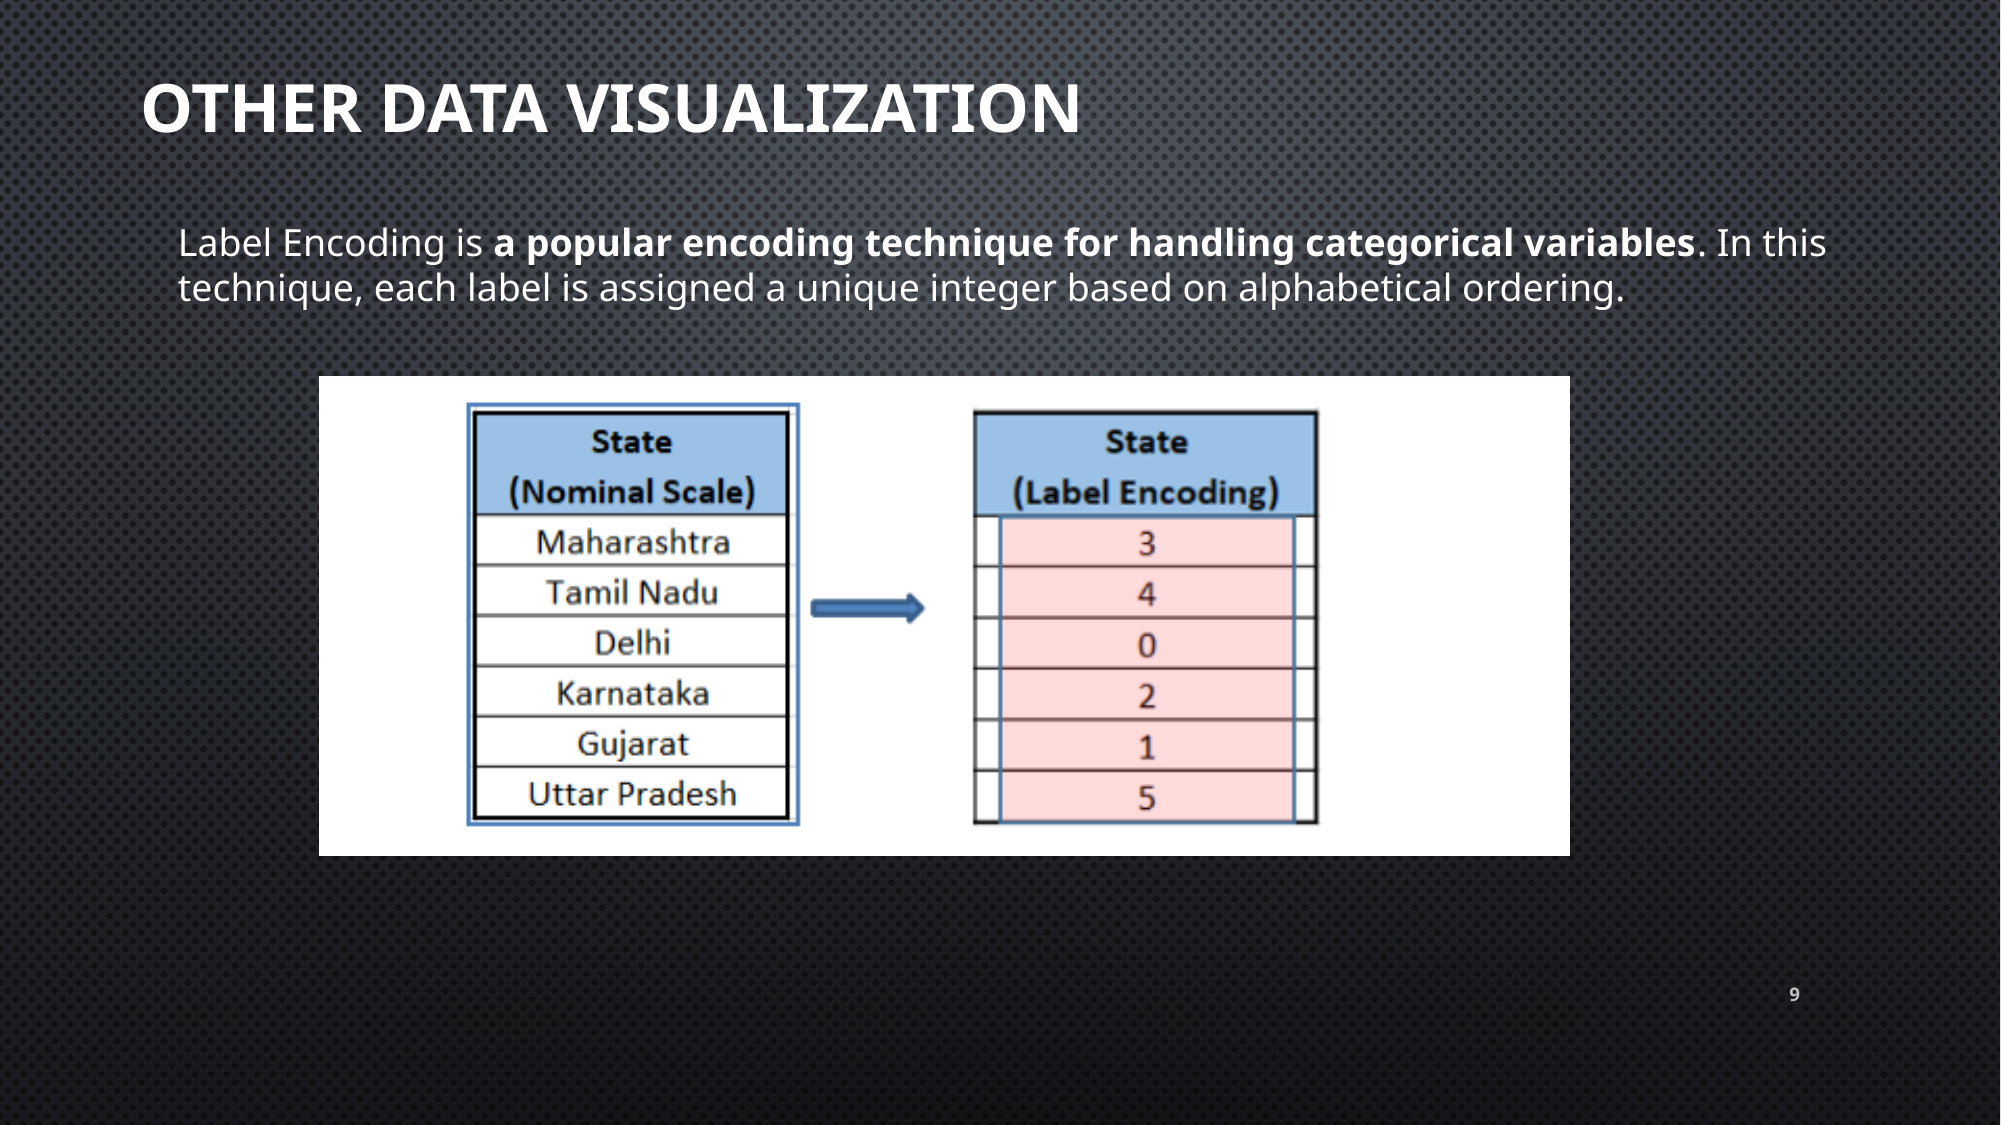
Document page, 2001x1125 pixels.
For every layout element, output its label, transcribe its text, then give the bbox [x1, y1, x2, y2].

text_box Other Data Visualization [125, 58, 1816, 167]
slide_number 9 [1724, 965, 1816, 1025]
text_box Label Encoding is a popular encoding technique for handling categorical variables. In this technique, each label is assigned a unique integer based on alphabetical ordering. [163, 211, 1945, 317]
picture [319, 376, 1571, 856]
